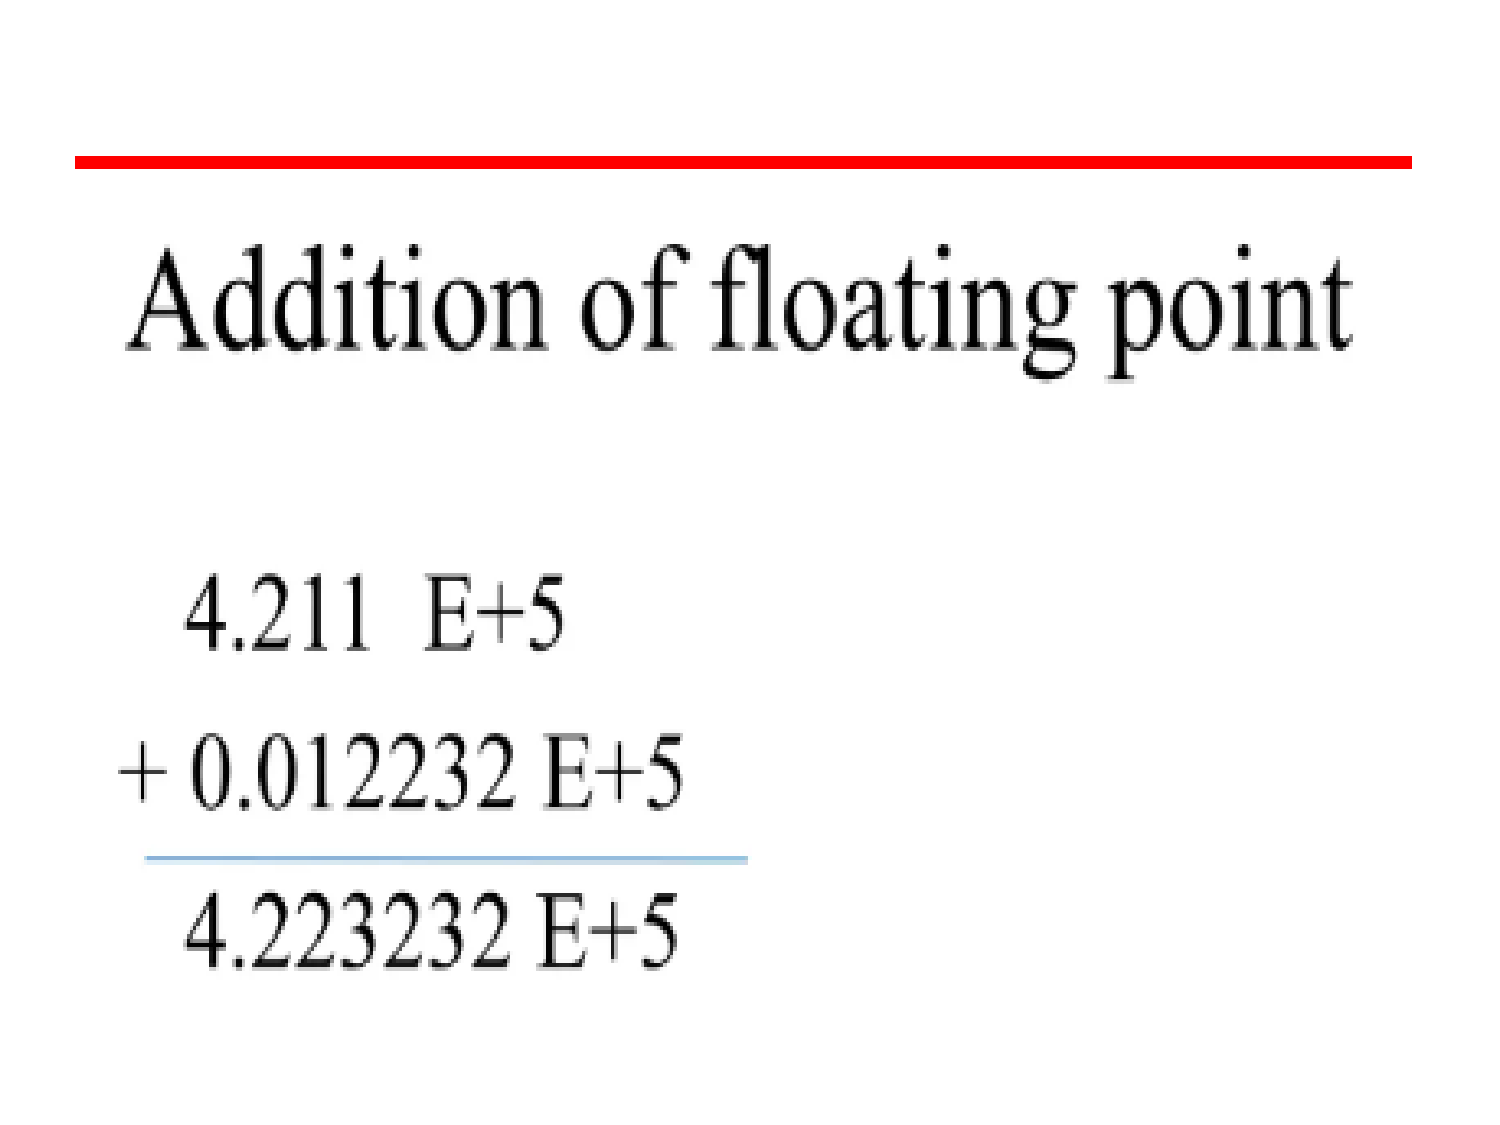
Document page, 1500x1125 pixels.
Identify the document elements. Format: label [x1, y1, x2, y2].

picture [62, 199, 1438, 1051]
